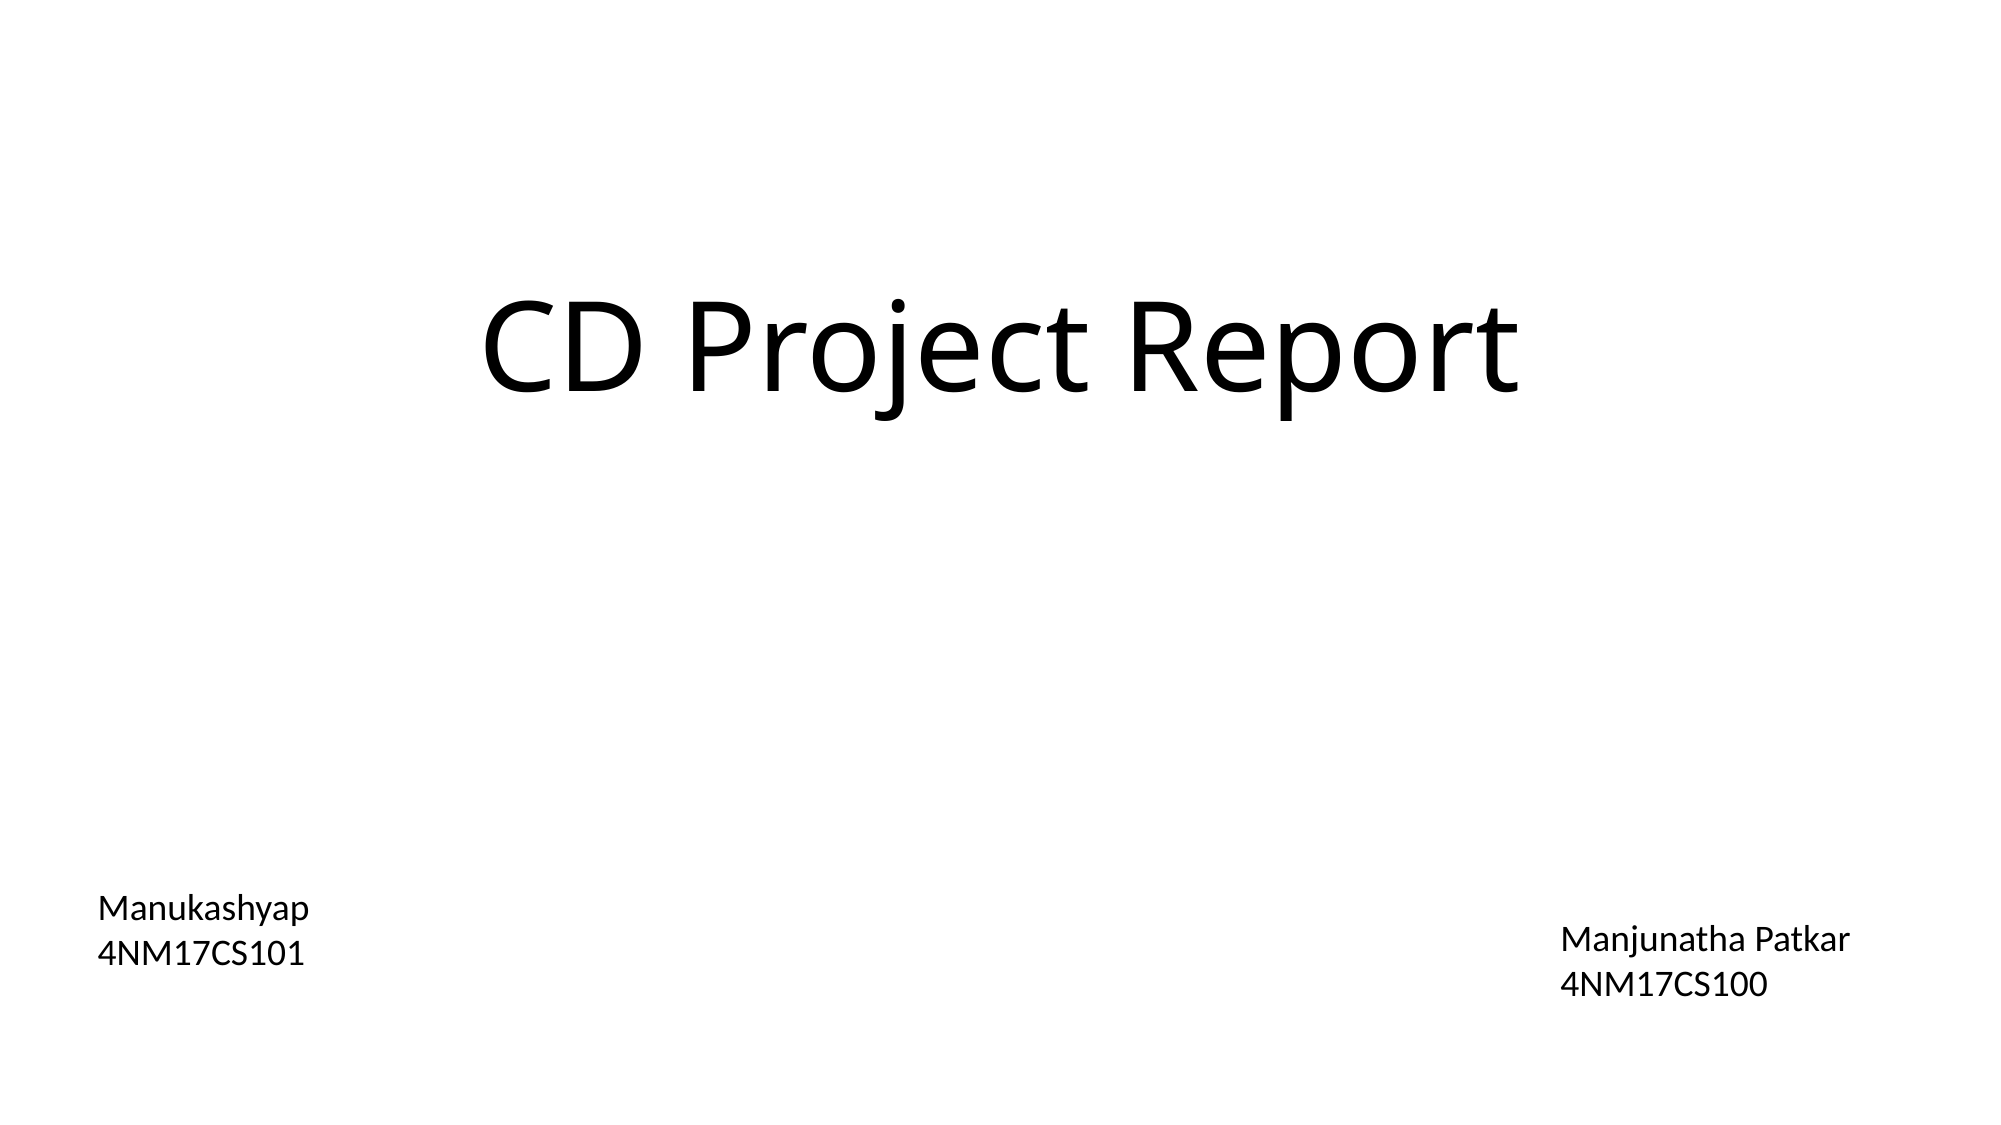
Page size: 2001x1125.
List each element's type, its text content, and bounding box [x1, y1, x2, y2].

text_box Manukashyap 4NM17CS101 [82, 875, 325, 981]
title CD Project Report [249, 184, 1750, 576]
text_box Manjunatha Patkar 4NM17CS100 [1545, 906, 1866, 1011]
